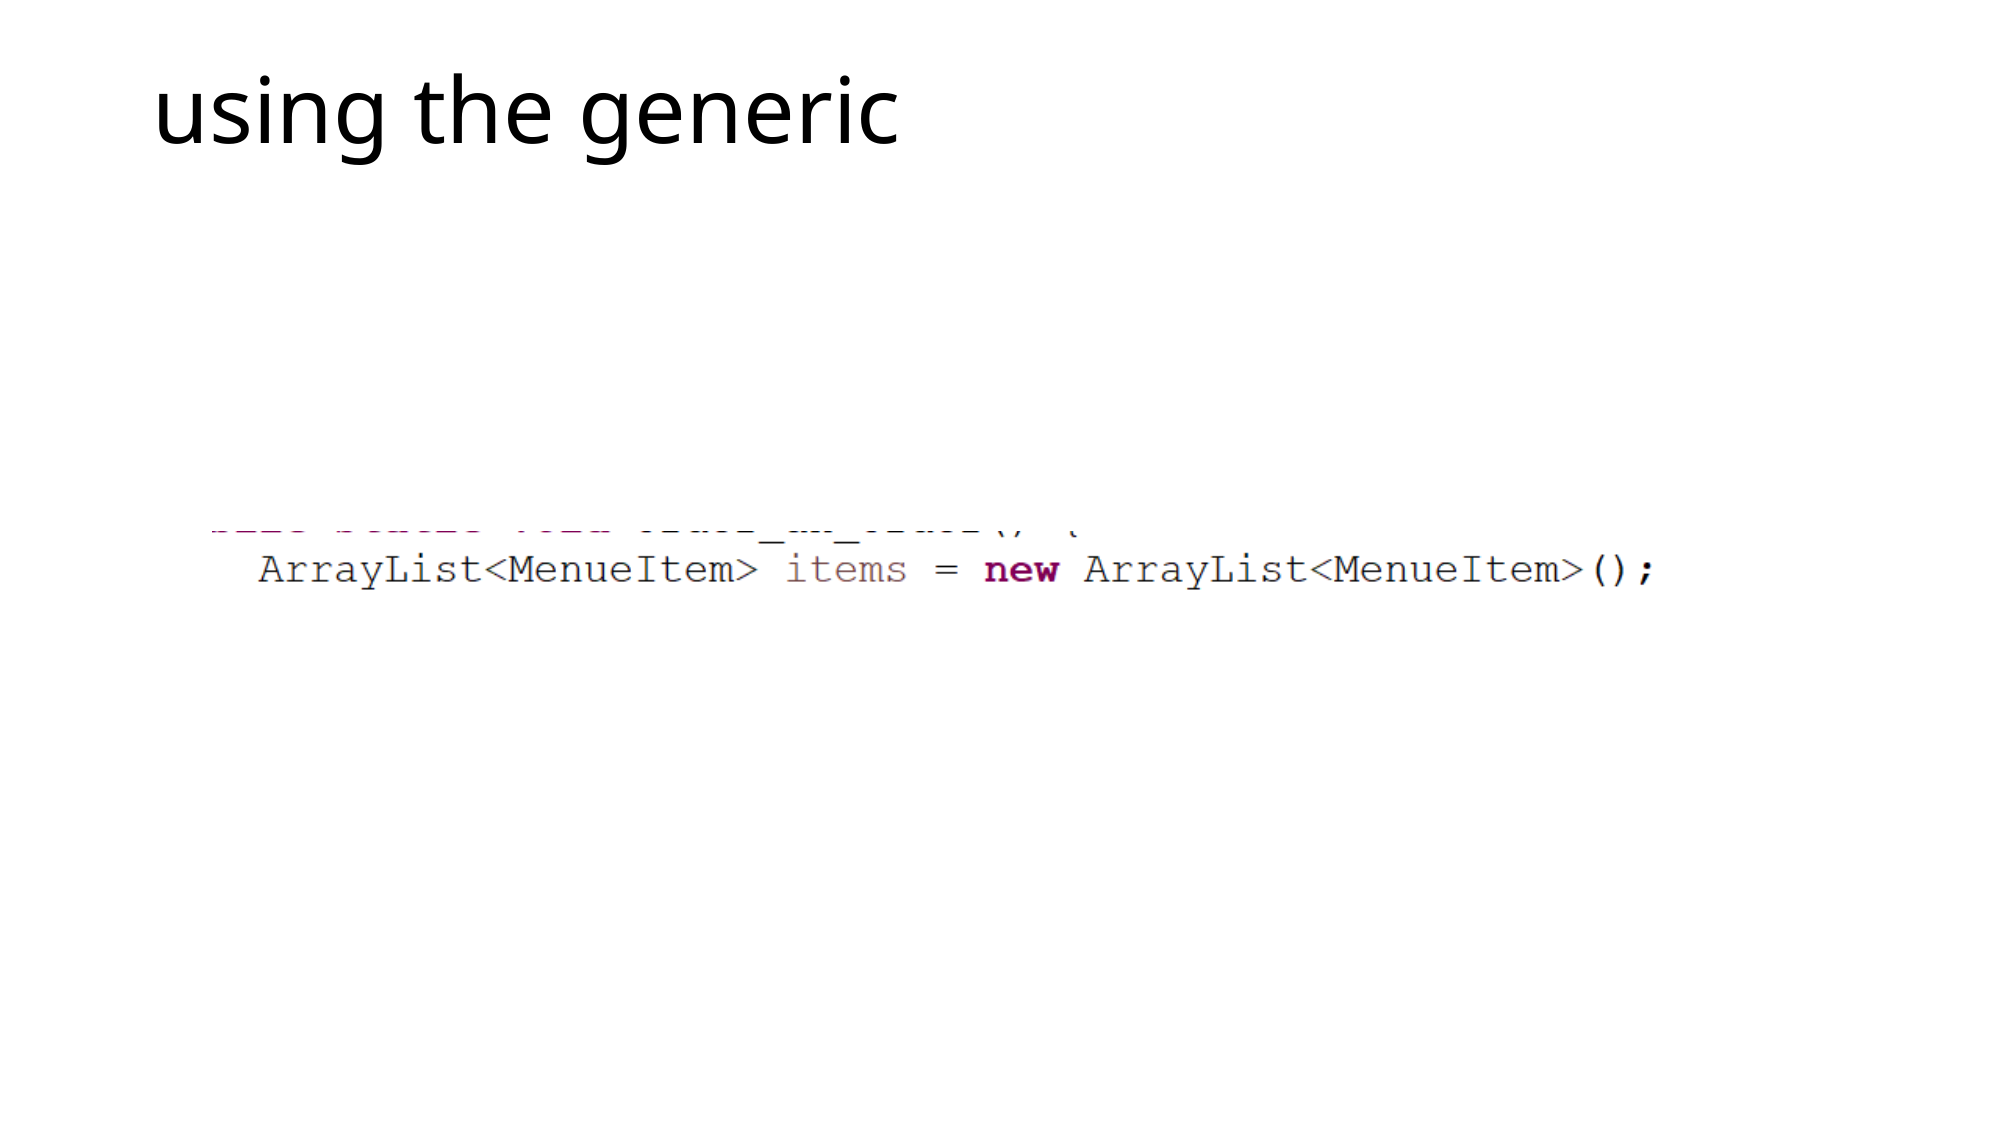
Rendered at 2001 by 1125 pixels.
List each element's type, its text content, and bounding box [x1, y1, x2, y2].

title using the generic [137, 59, 1863, 278]
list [211, 531, 1692, 594]
